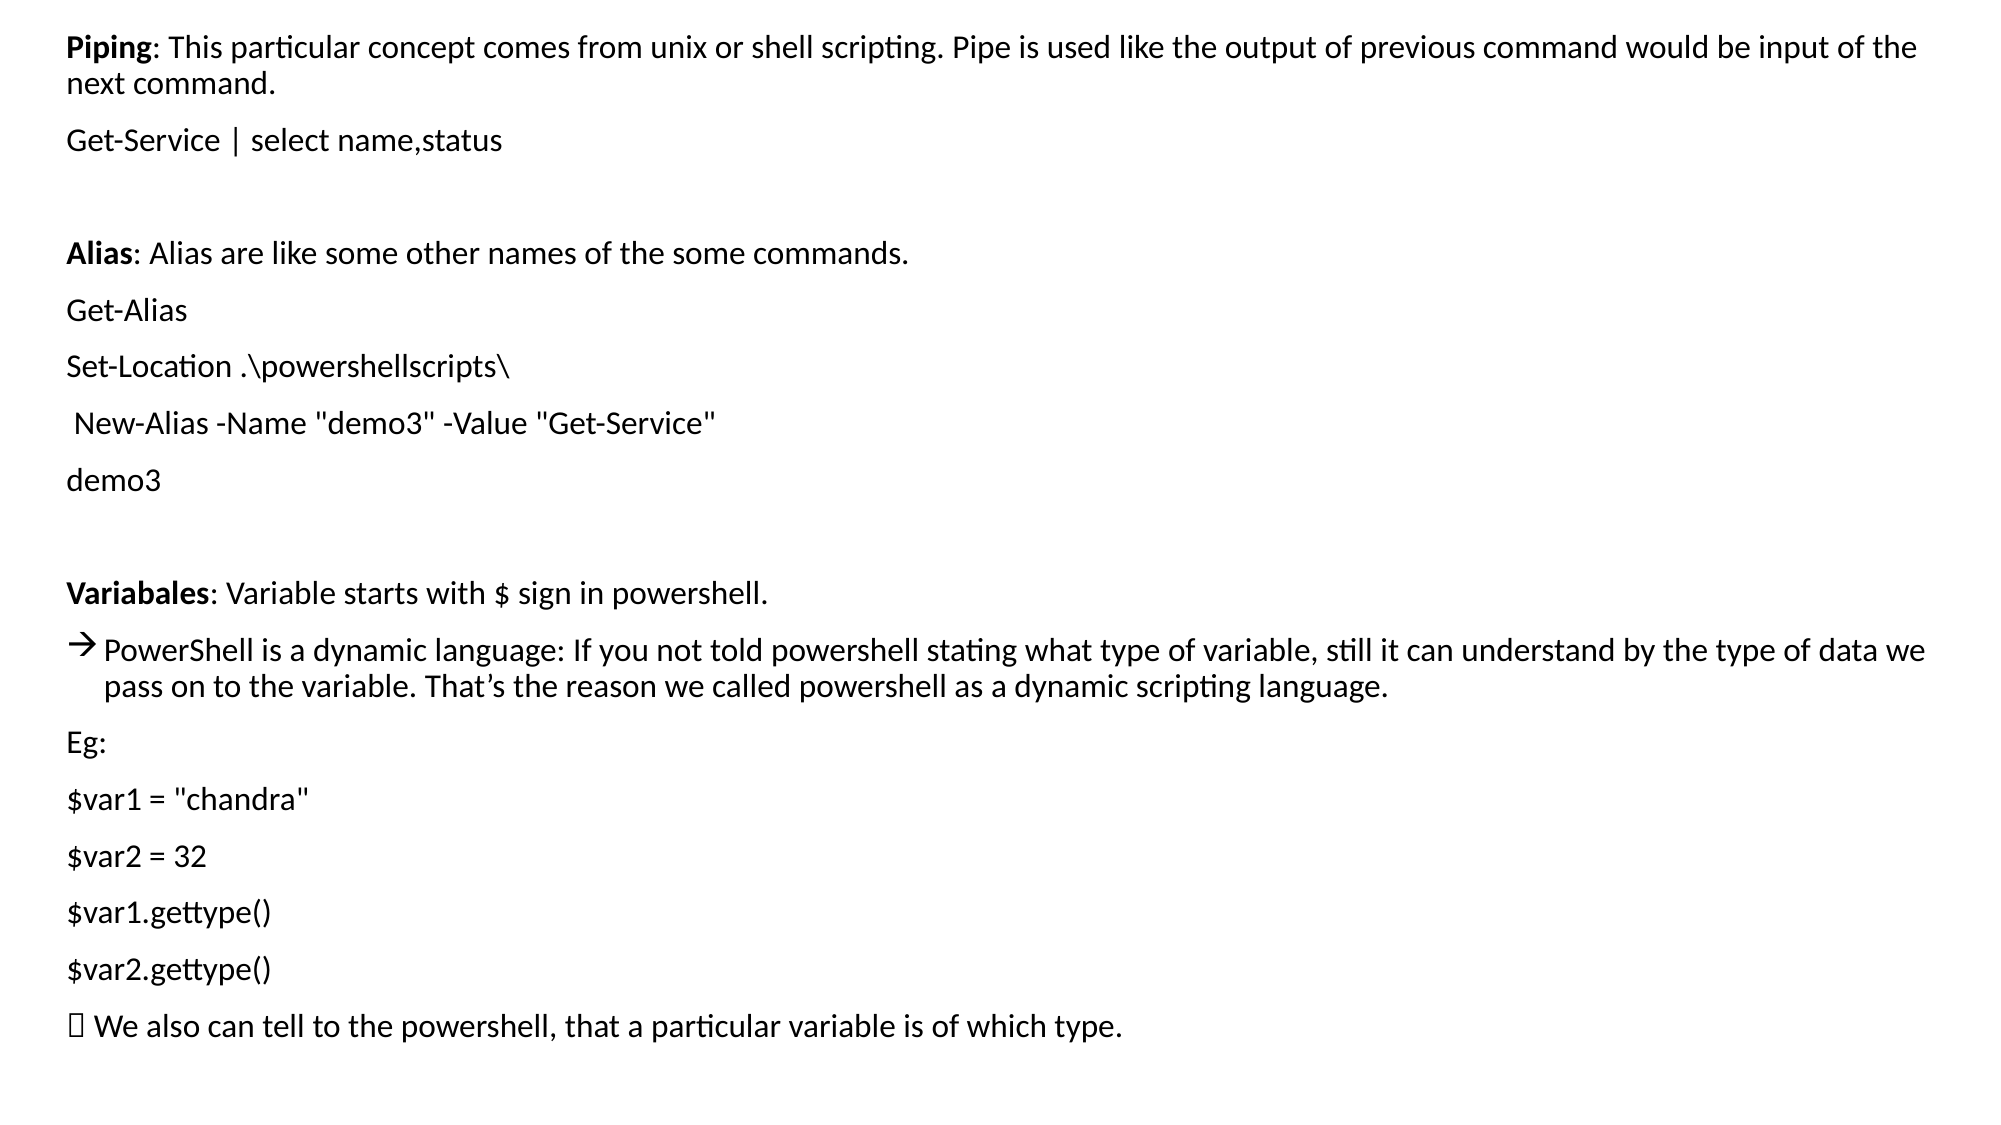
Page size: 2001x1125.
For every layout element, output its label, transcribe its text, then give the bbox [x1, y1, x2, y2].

list Piping: This particular concept comes from unix or shell scripting. Pipe is used like the output of previous command would be input of the next command. Get-Service | select name,status Alias: Alias are like some other names of the some commands. Get-Alias Set-Location .\powershellscripts\ New-Alias -Name "demo3" -Value "Get-Service" demo3 Variabales: Variable starts with $ sign in powershell. PowerShell is a dynamic language: If you not told powershell stating what type of variable, still it can understand by the type of data we pass on to the variable. That’s the reason we called powershell as a dynamic scripting language. Eg: $var1 = "chandra" $var2 = 32 $var1.gettype() $var2.gettype()  We also can tell to the powershell, that a particular variable is of which type. [51, 22, 1975, 1125]
